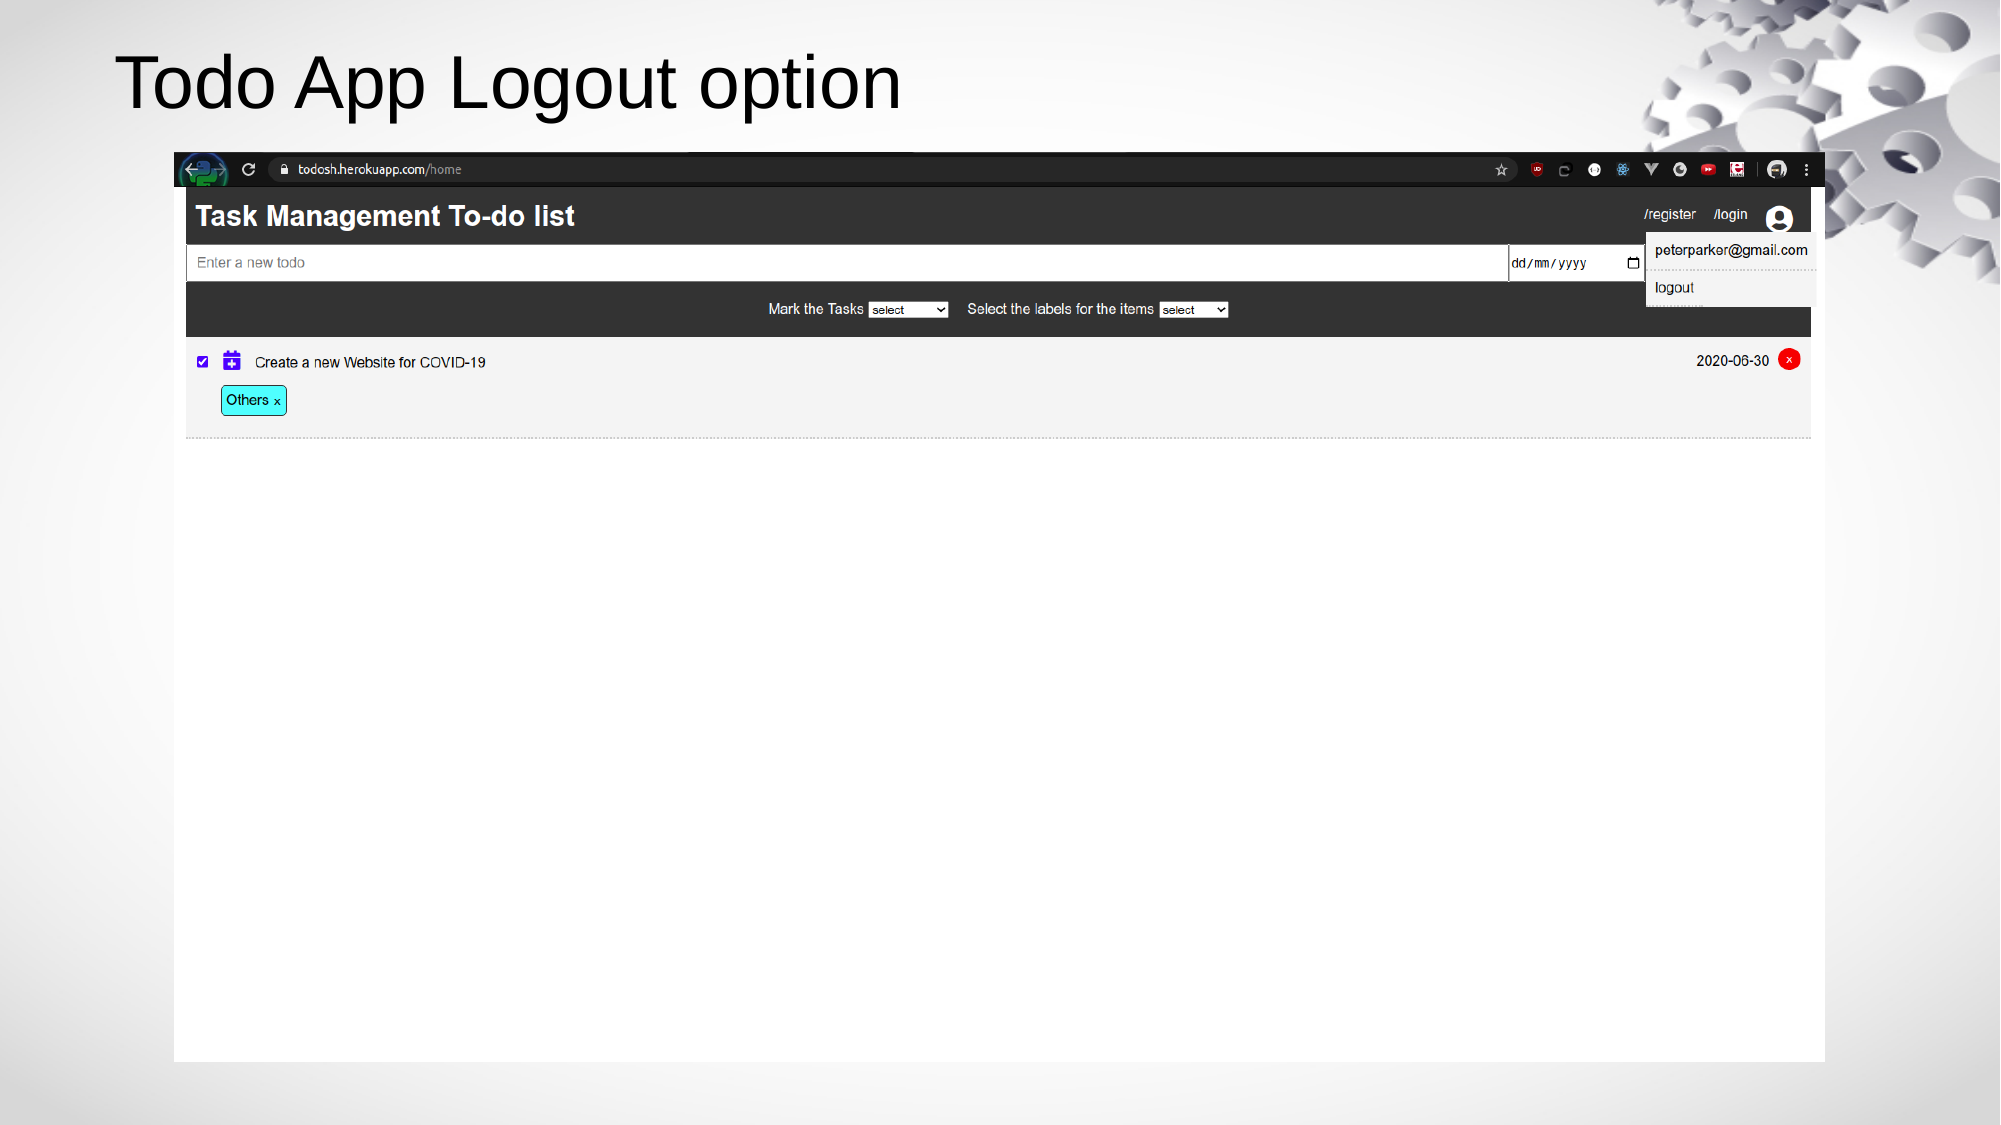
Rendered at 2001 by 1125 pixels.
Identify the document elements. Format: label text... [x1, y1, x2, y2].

title Todo App Logout option [99, 30, 1901, 127]
picture [0, 0, 2000, 1125]
